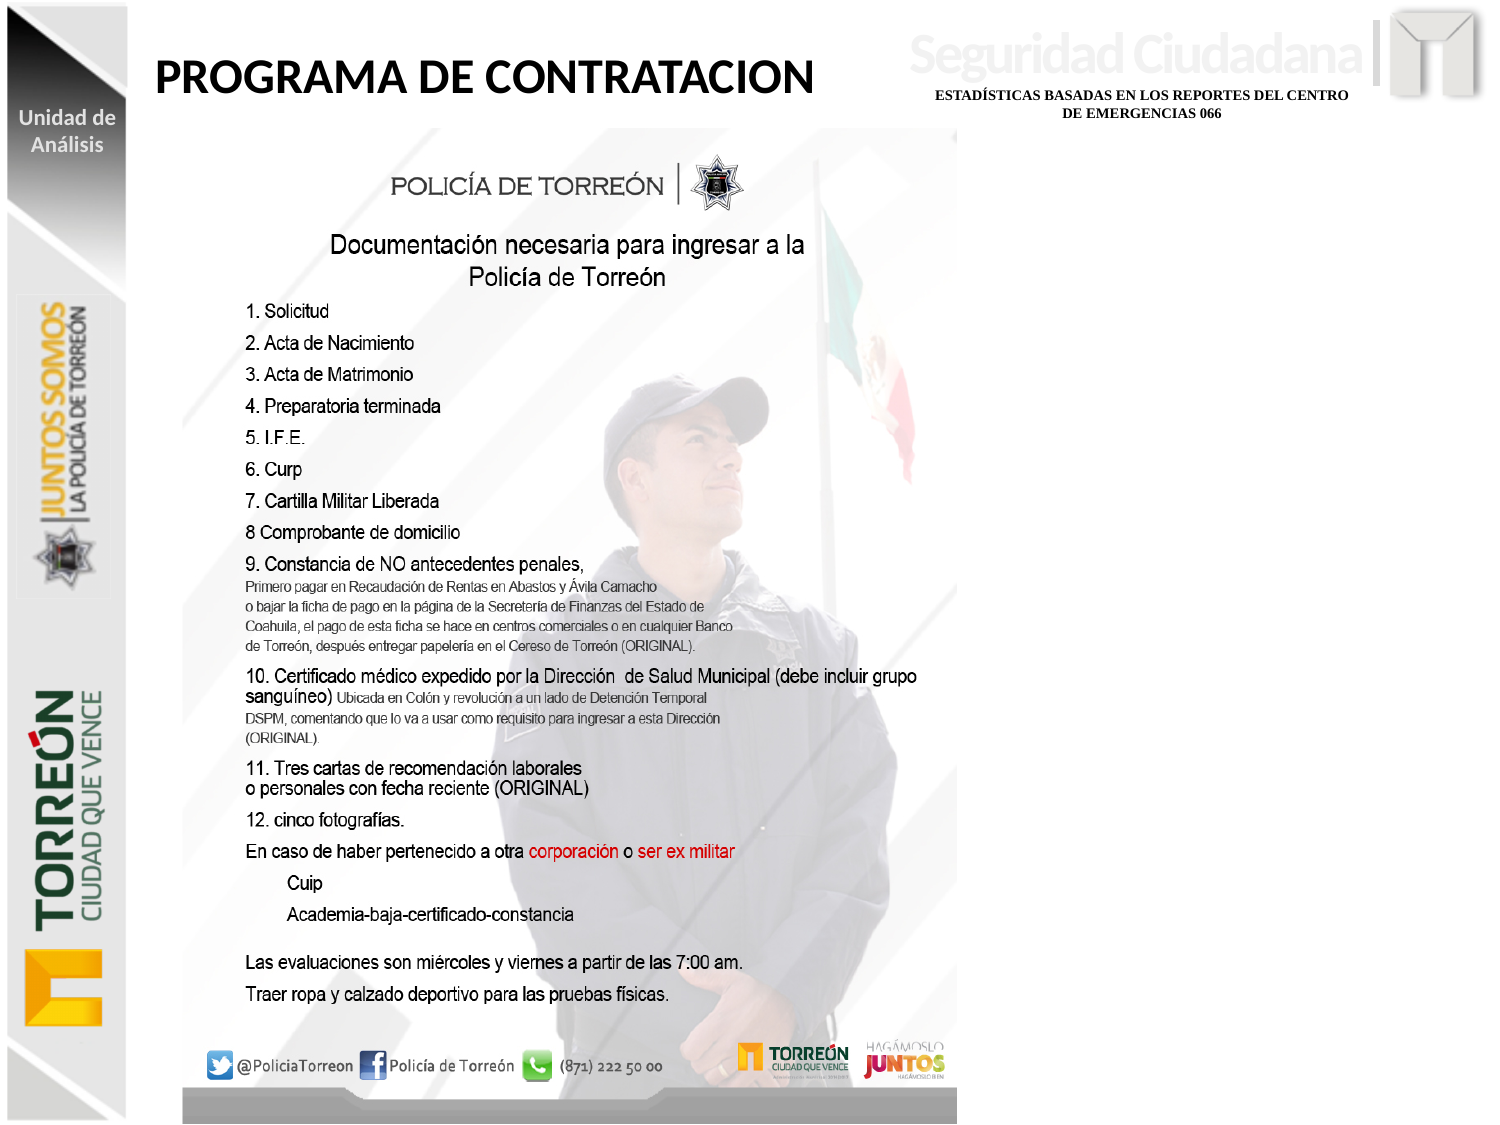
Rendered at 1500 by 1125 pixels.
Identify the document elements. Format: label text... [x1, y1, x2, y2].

picture [163, 116, 985, 1125]
picture [6, 2, 134, 1125]
text_box PROGRAMA DE CONTRATACION [140, 35, 1207, 111]
